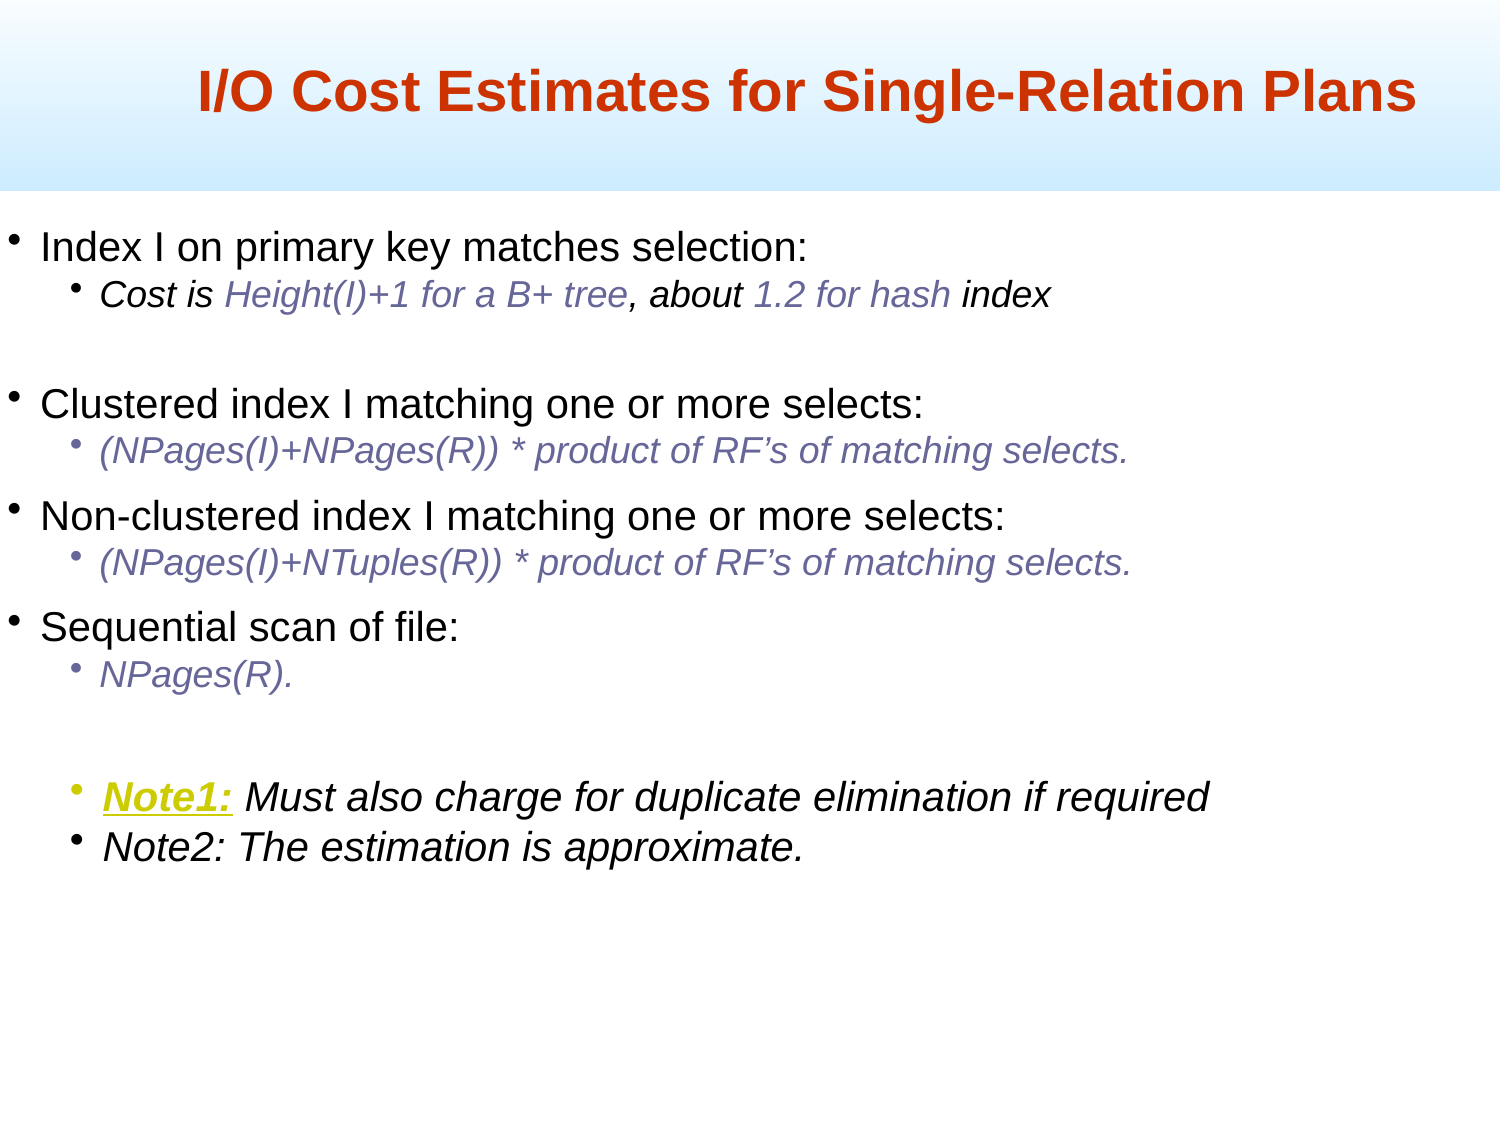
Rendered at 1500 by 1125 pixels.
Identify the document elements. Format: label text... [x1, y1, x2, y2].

title I/O Cost Estimates for Single-Relation Plans [99, 0, 1500, 132]
list Index I on primary key matches selection: Cost is Height(I)+1 for a B+ tree, about 1.2 for hash index Clustered index I matching one or more selects: (NPages(I)+NPages(R)) * product of RF’s of matching selects. Non-clustered index I matching one or more selects: (NPages(I)+NTuples(R)) * product of RF’s of matching selects. Sequential scan of file: NPages(R). Note1: Must also charge for duplicate elimination if required Note2: The estimation is approximate. [0, 211, 1476, 1125]
